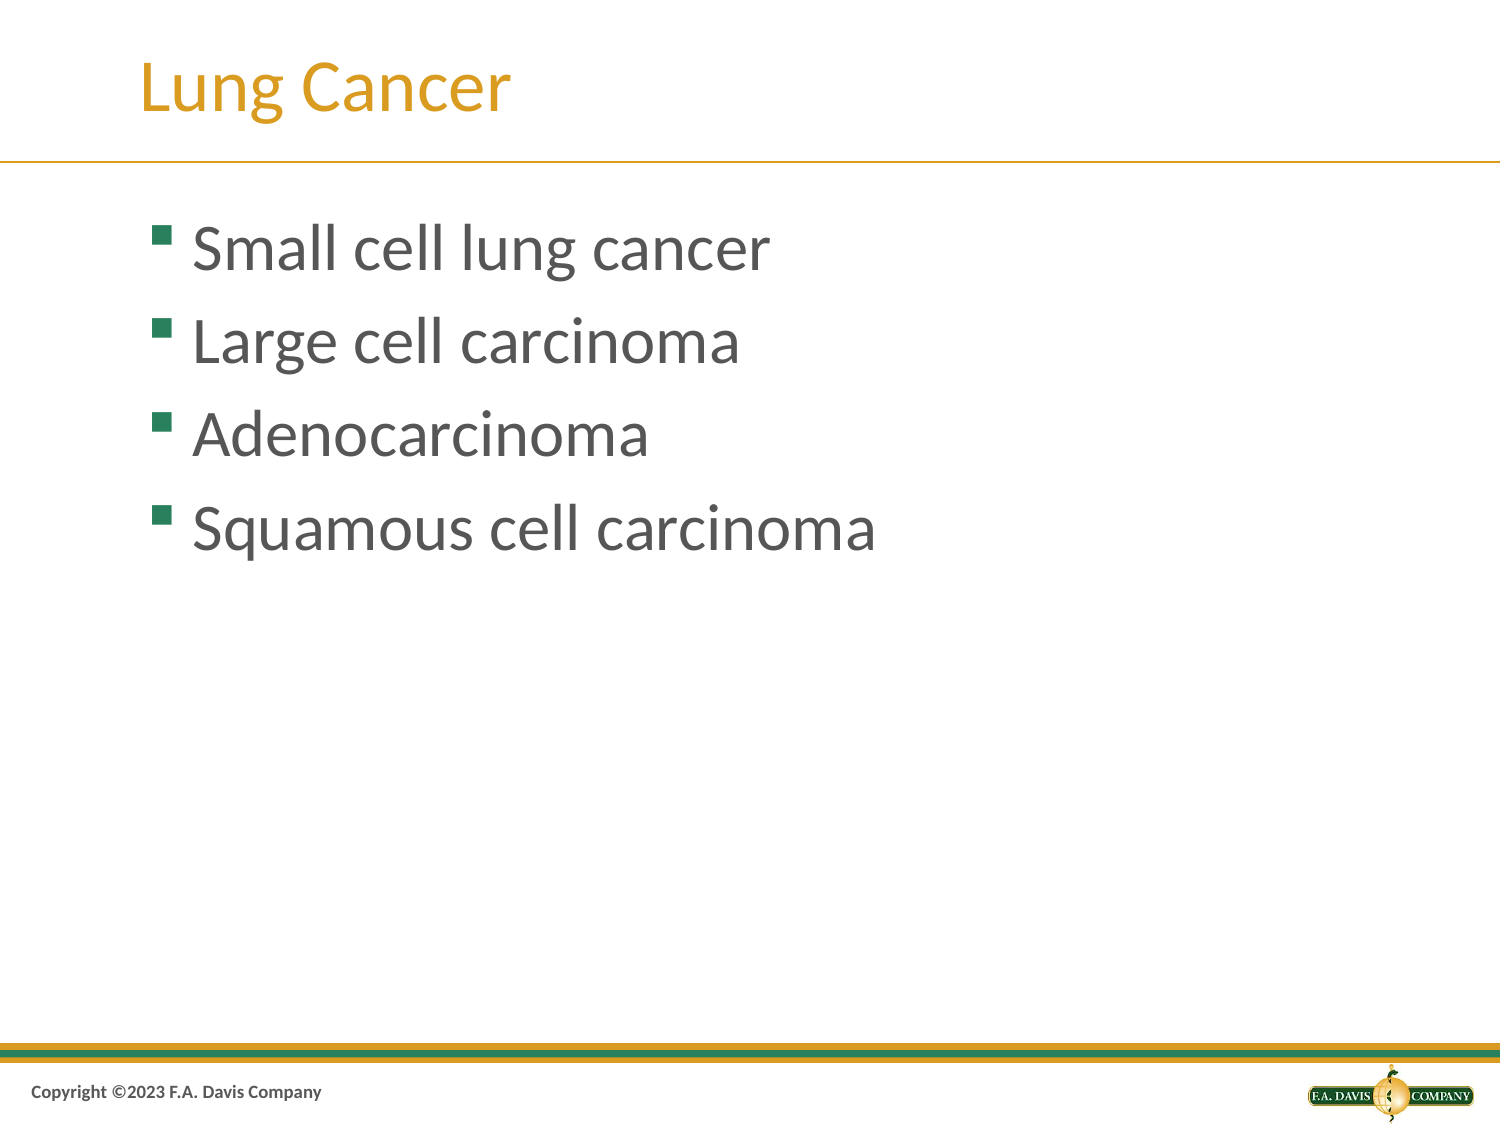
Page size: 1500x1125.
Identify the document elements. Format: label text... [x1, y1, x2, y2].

picture [0, 1043, 1500, 1050]
picture [0, 1058, 1500, 1063]
picture [1308, 1064, 1474, 1124]
title Lung Cancer [124, 38, 1475, 136]
list Small cell lung cancer Large cell carcinoma Adenocarcinoma Squamous cell carcinoma [75, 196, 1425, 1025]
